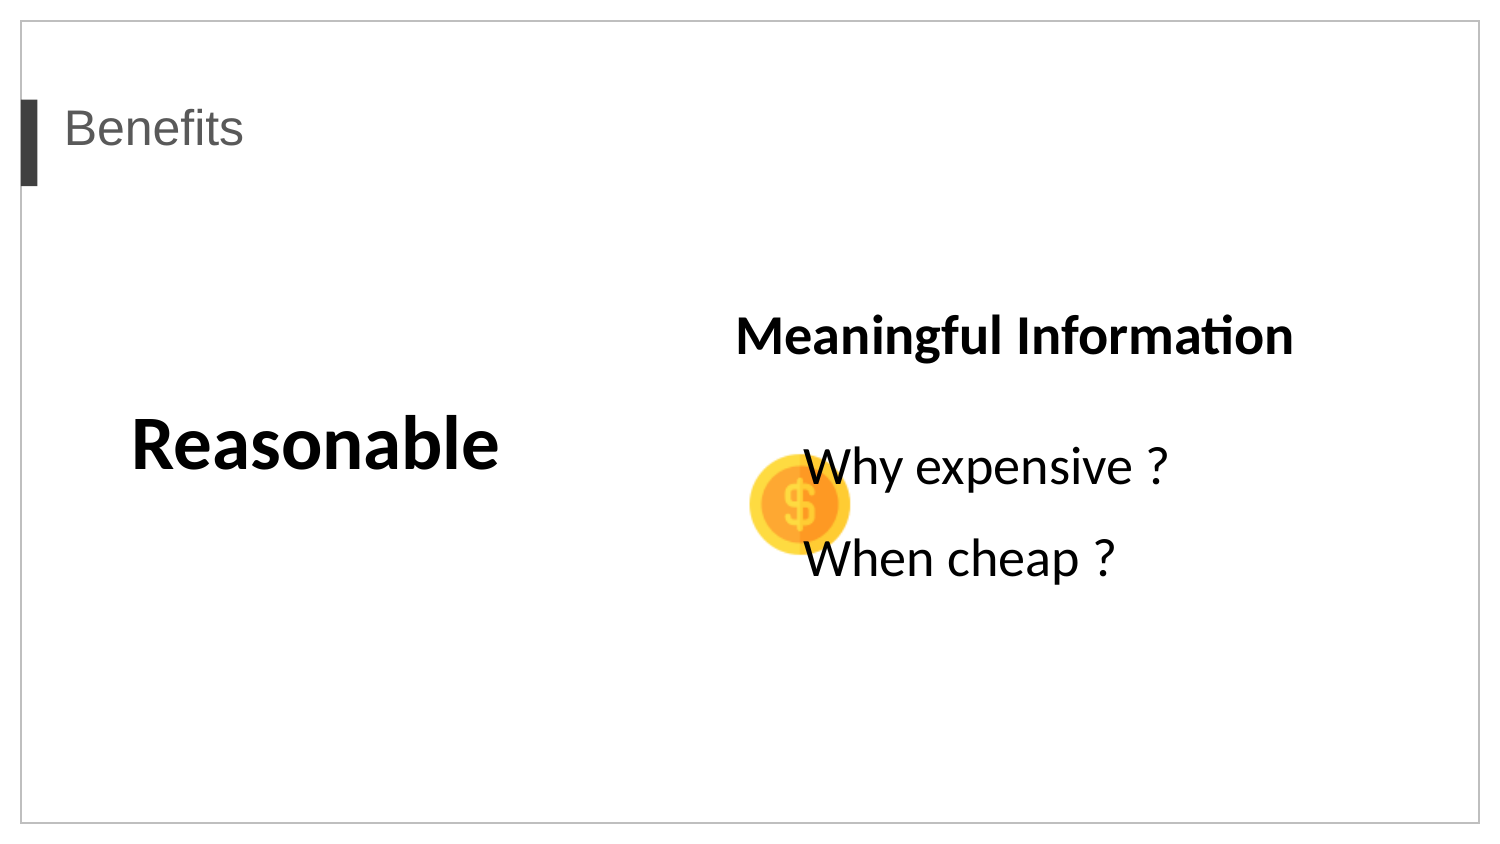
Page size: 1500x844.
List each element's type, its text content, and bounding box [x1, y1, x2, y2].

picture [720, 434, 874, 574]
text_box Reasonable [116, 387, 1244, 505]
text_box [20, 20, 1480, 824]
text_box [20, 99, 38, 187]
text_box Benefits [49, 87, 505, 163]
text_box Meaningful Information [720, 290, 1490, 407]
text_box Why expensive ? When cheap ? [788, 423, 1270, 712]
